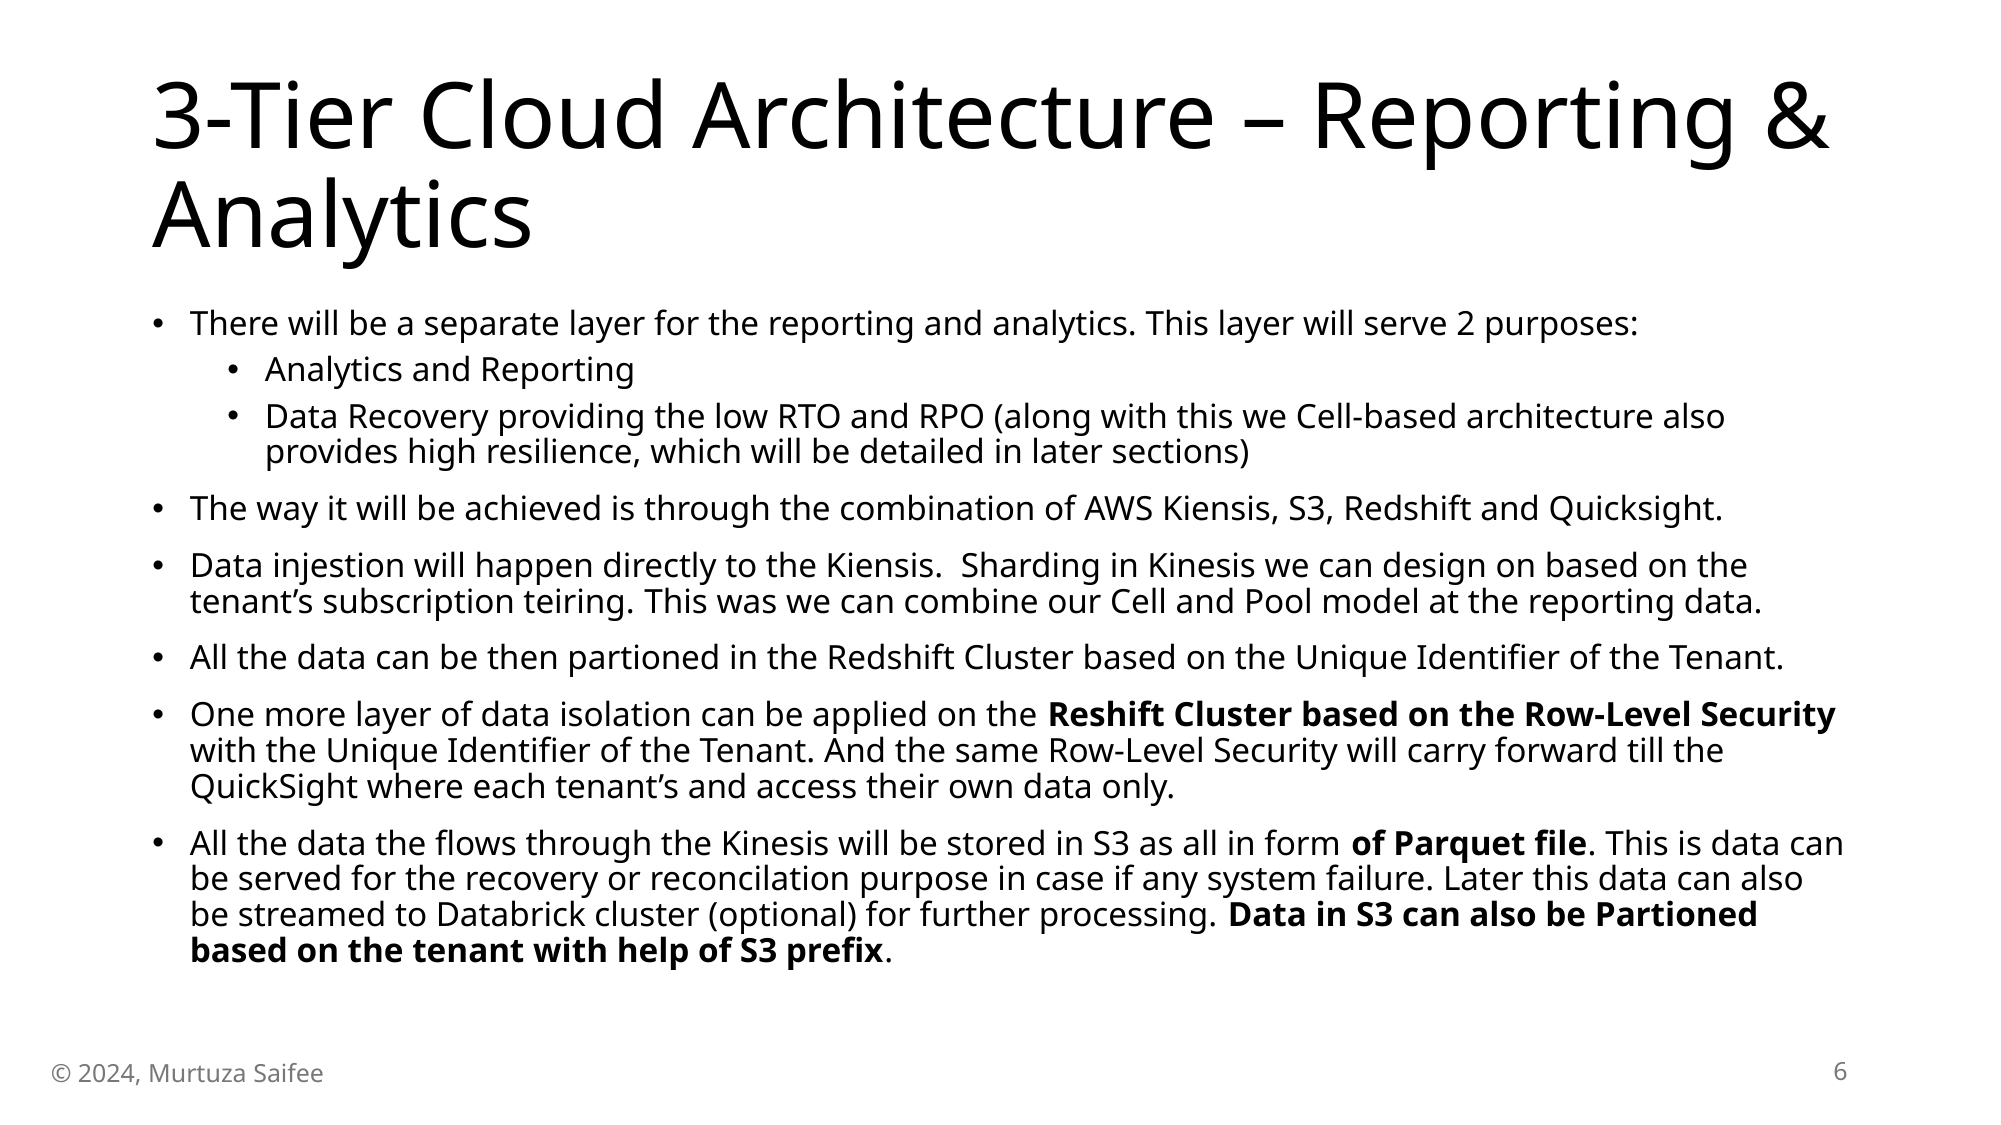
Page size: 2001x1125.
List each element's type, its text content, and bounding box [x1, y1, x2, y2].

slide_number 6 [1412, 1042, 1863, 1103]
text_box © 2024, Murtuza Saifee [35, 1042, 356, 1103]
list There will be a separate layer for the reporting and analytics. This layer will serve 2 purposes: Analytics and Reporting Data Recovery providing the low RTO and RPO (along with this we Cell-based architecture also provides high resilience, which will be detailed in later sections) The way it will be achieved is through the combination of AWS Kiensis, S3, Redshift and Quicksight. Data injestion will happen directly to the Kiensis. Sharding in Kinesis we can design on based on the tenant’s subscription teiring. This was we can combine our Cell and Pool model at the reporting data. All the data can be then partioned in the Redshift Cluster based on the Unique Identifier of the Tenant. One more layer of data isolation can be applied on the Reshift Cluster based on the Row-Level Security with the Unique Identifier of the Tenant. And the same Row-Level Security will carry forward till the QuickSight where each tenant’s and access their own data only. All the data the flows through the Kinesis will be stored in S3 as all in form of Parquet file. This is data can be served for the recovery or reconcilation purpose in case if any system failure. Later this data can also be streamed to Databrick cluster (optional) for further processing. Data in S3 can also be Partioned based on the tenant with help of S3 prefix. [137, 299, 1863, 1014]
title 3-Tier Cloud Architecture – Reporting & Analytics [137, 59, 1863, 278]
